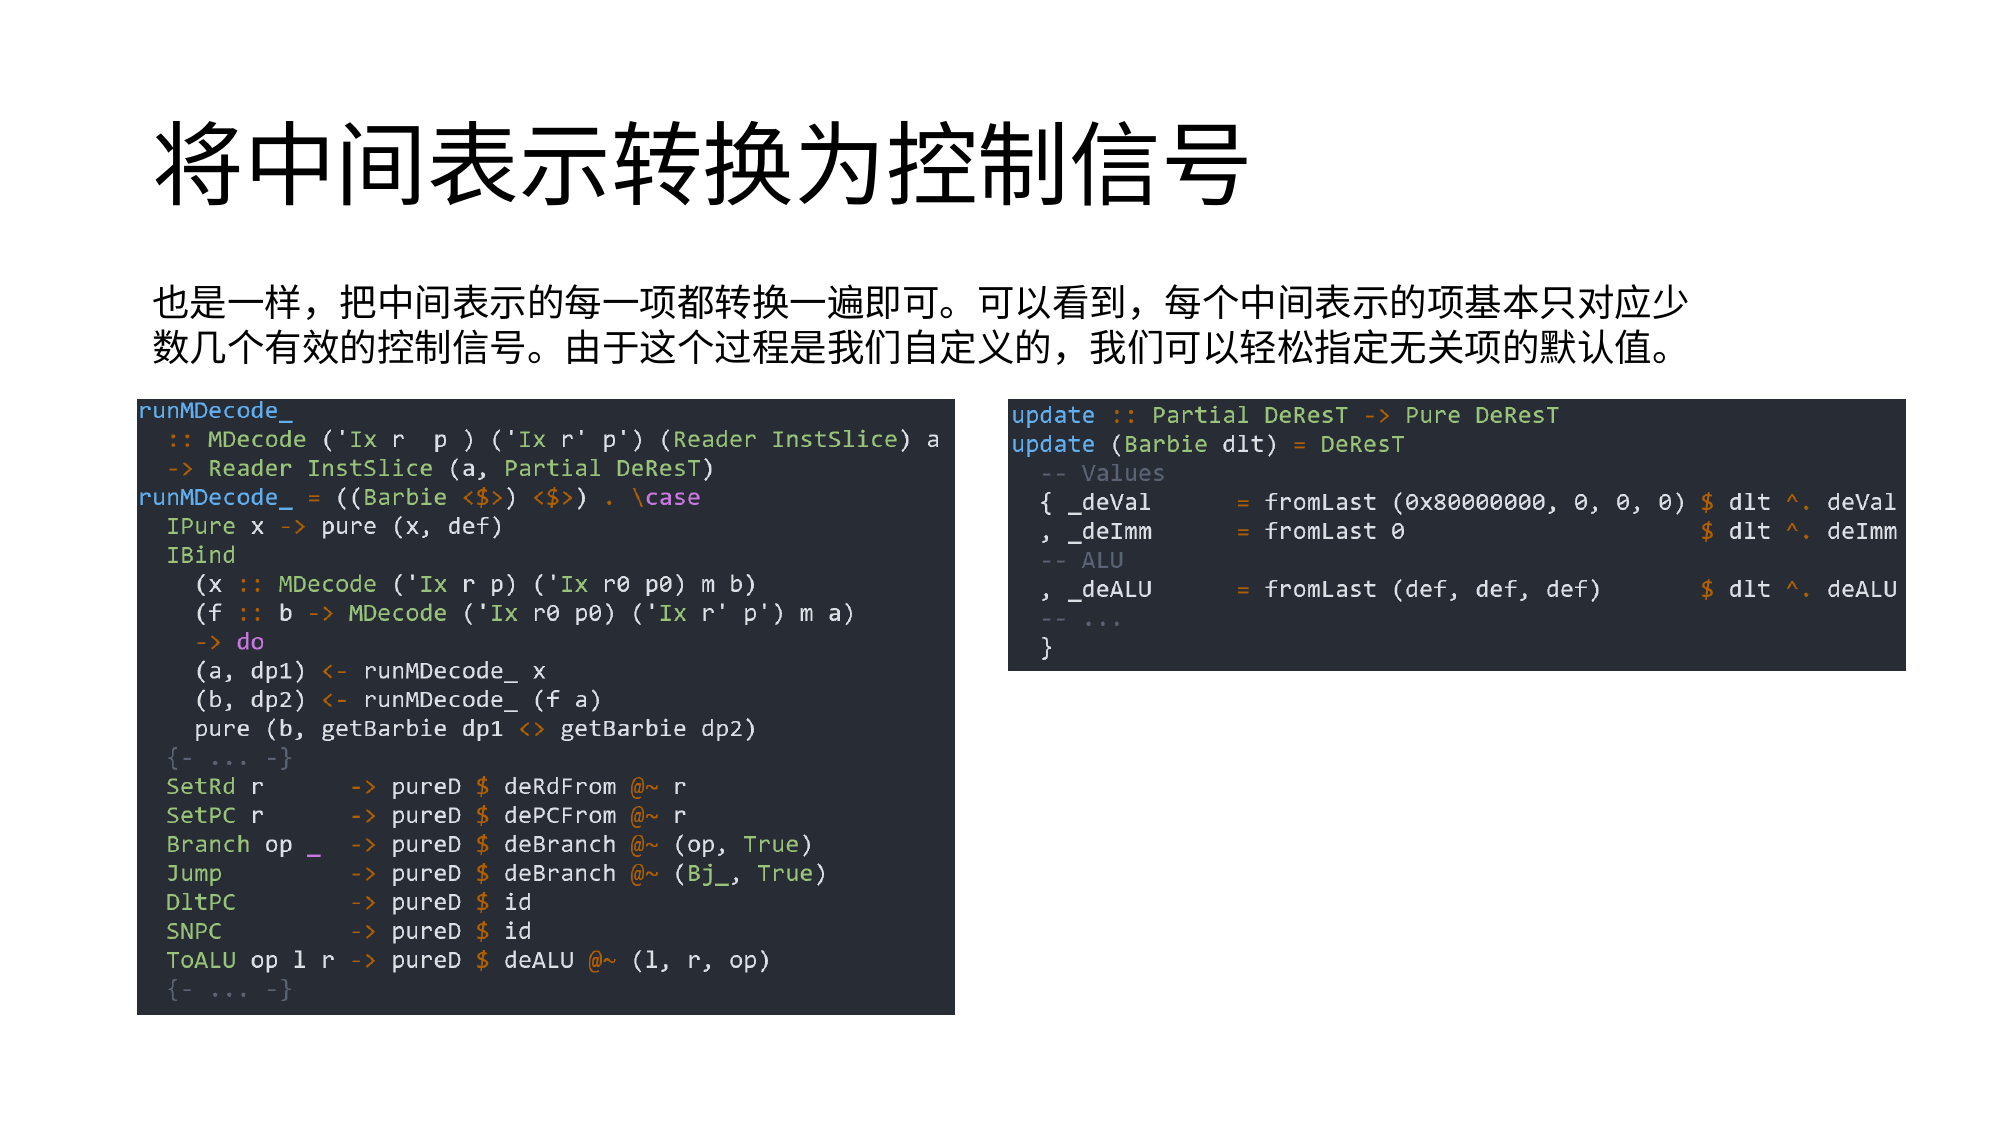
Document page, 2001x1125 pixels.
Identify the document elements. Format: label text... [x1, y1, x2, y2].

text_box 也是一样，把中间表示的每一项都转换一遍即可。可以看到，每个中间表示的项基本只对应少数几个有效的控制信号。由于这个过程是我们自定义的，我们可以轻松指定无关项的默认值。 [137, 271, 1709, 377]
title 将中间表示转换为控制信号 [137, 59, 1863, 278]
picture [1008, 399, 1906, 671]
picture [137, 399, 955, 1015]
